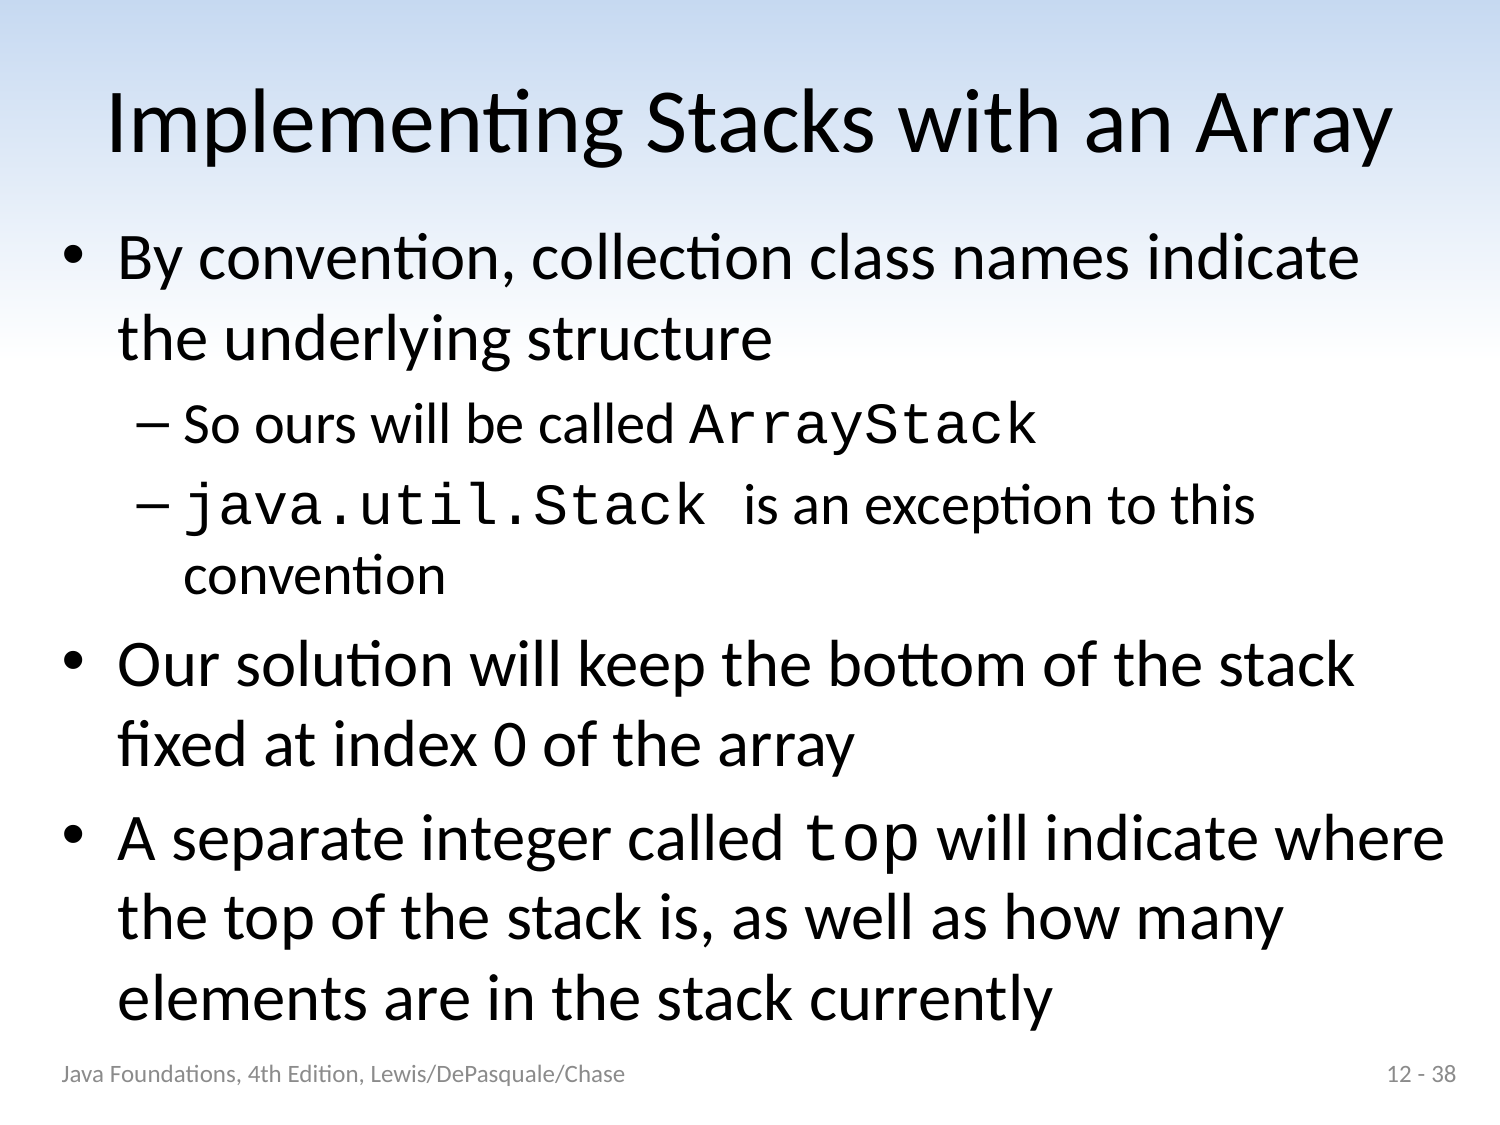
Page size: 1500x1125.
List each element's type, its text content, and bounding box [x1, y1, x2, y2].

footer Java Foundations, 4th Edition, Lewis/DePasquale/Chase [46, 1042, 1121, 1103]
slide_number 12 - 38 [1121, 1042, 1472, 1103]
list By convention, collection class names indicate the underlying structure So ours will be called ArrayStack java.util.Stack is an exception to this convention Our solution will keep the bottom of the stack fixed at index 0 of the array A separate integer called top will indicate where the top of the stack is, as well as how many elements are in the stack currently [46, 205, 1473, 1043]
title Implementing Stacks with an Array [28, 45, 1473, 186]
